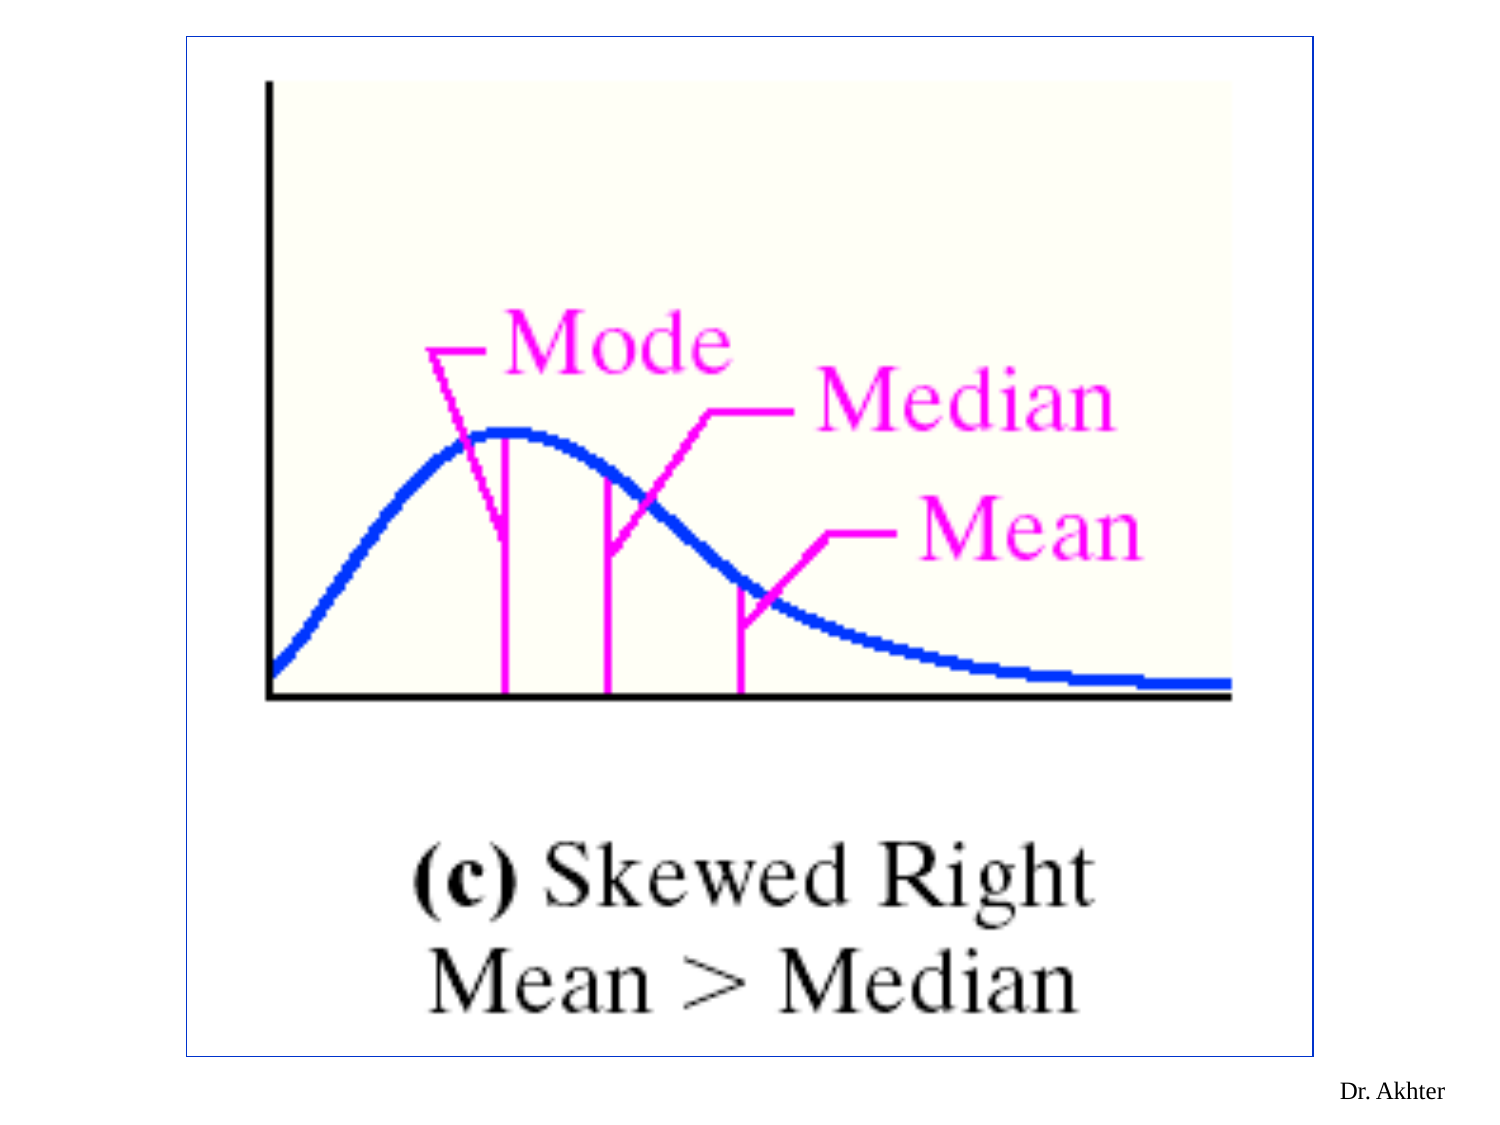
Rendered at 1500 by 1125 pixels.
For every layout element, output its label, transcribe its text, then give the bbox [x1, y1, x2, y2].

text_box Dr. Akhter [1324, 1067, 1475, 1112]
picture [187, 37, 1313, 1057]
